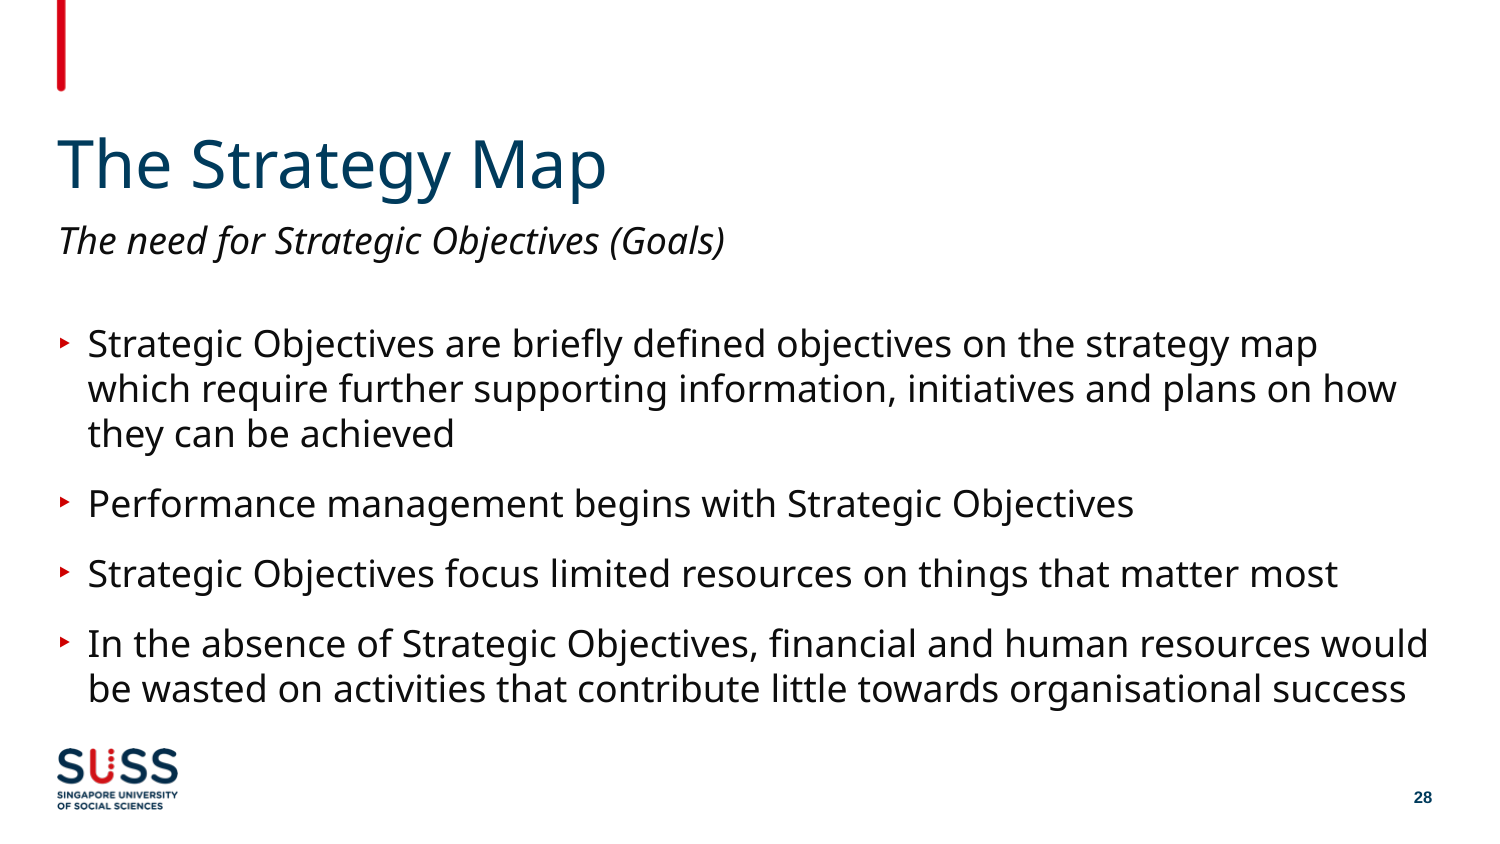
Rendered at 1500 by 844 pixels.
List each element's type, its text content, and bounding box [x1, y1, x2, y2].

picture [56, 0, 70, 74]
list The need for Strategic Objectives (Goals) [42, 209, 1448, 278]
picture [57, 748, 178, 810]
title The Strategy Map [42, 74, 1448, 209]
list Strategic Objectives are briefly defined objectives on the strategy map which require further supporting information, initiatives and plans on how they can be achieved Performance management begins with Strategic Objectives Strategic Objectives focus limited resources on things that matter most In the absence of Strategic Objectives, financial and human resources would be wasted on activities that contribute little towards organisational success [42, 312, 1448, 719]
